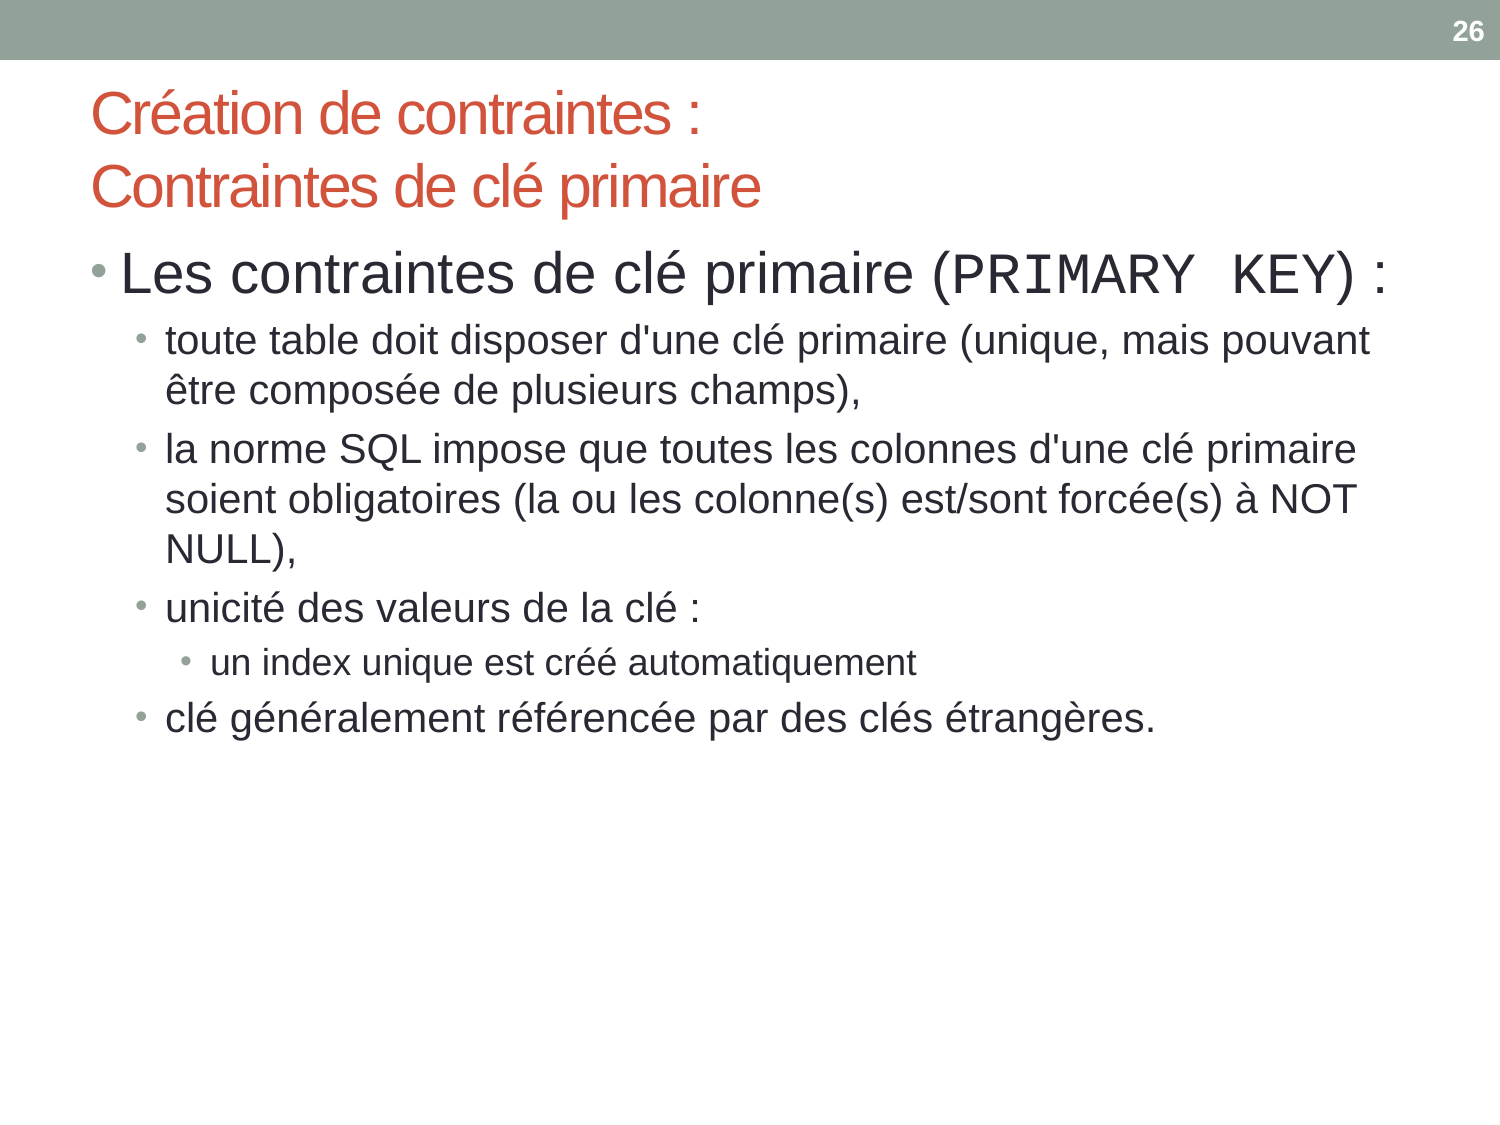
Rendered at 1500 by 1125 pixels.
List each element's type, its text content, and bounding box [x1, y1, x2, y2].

title Création de contraintes : Contraintes de clé primaire [75, 65, 1425, 227]
slide_number 26 [1391, 3, 1500, 57]
list Les contraintes de clé primaire (PRIMARY KEY) : toute table doit disposer d'une clé primaire (unique, mais pouvant être composée de plusieurs champs), la norme SQL impose que toutes les colonnes d'une clé primaire soient obligatoires (la ou les colonne(s) est/sont forcée(s) à NOT NULL), unicité des valeurs de la clé : un index unique est créé automatiquement clé généralement référencée par des clés étrangères. [75, 227, 1425, 1063]
